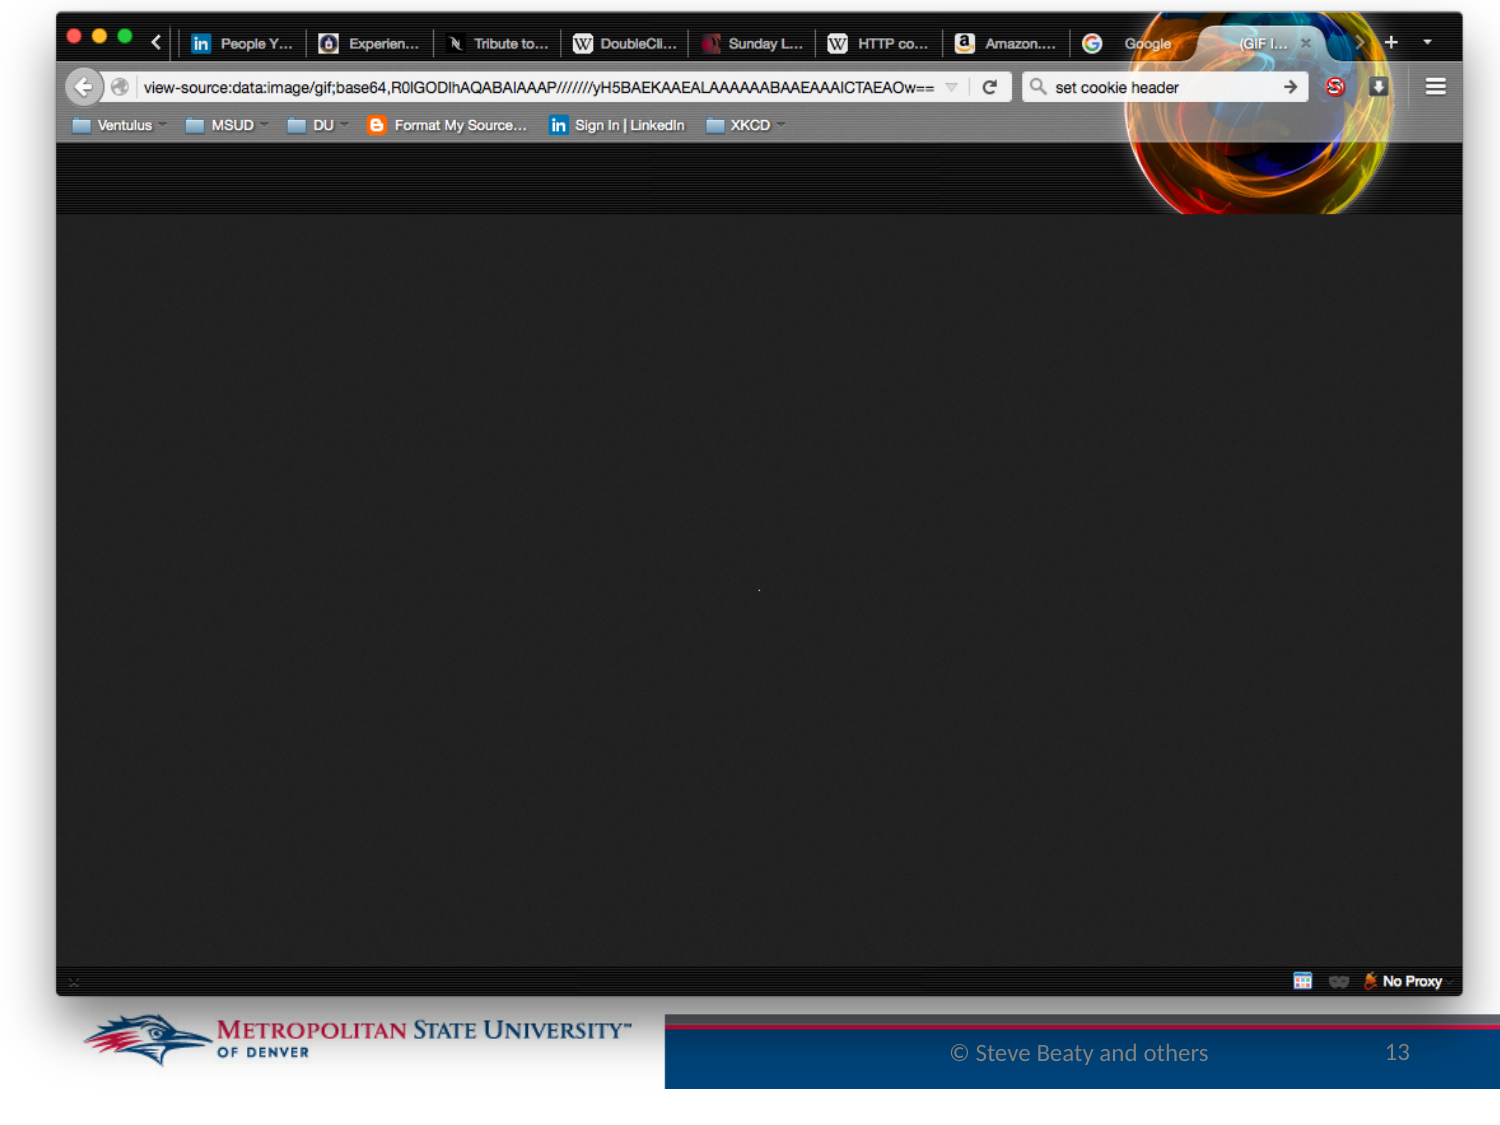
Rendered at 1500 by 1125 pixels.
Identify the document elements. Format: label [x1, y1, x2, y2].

list [0, 0, 1500, 1098]
